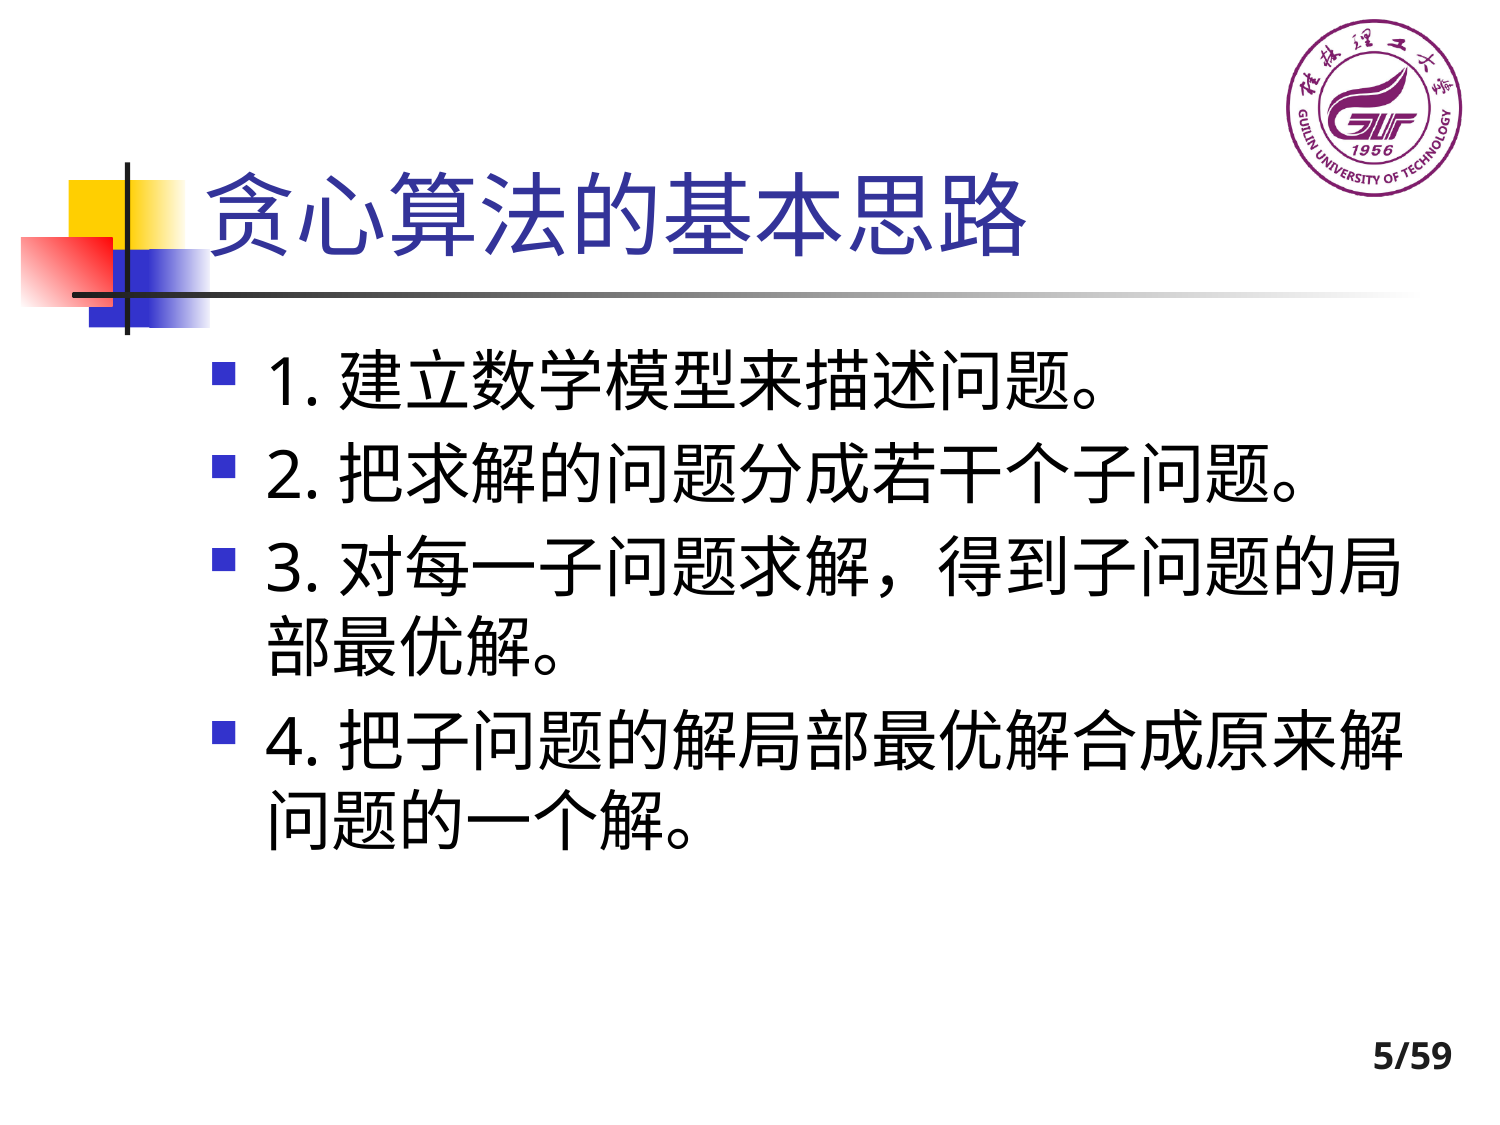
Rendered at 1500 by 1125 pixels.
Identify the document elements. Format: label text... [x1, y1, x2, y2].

slide_number 5/59 [1155, 1024, 1468, 1100]
list 1.建立数学模型来描述问题。 2.把求解的问题分成若干个子问题。 3.对每一子问题求解，得到子问题的局部最优解。 4.把子问题的解局部最优解合成原来解问题的一个解。 [193, 331, 1469, 1006]
title 贪心算法的基本思路 [188, 35, 1468, 275]
picture [1284, 17, 1464, 35]
